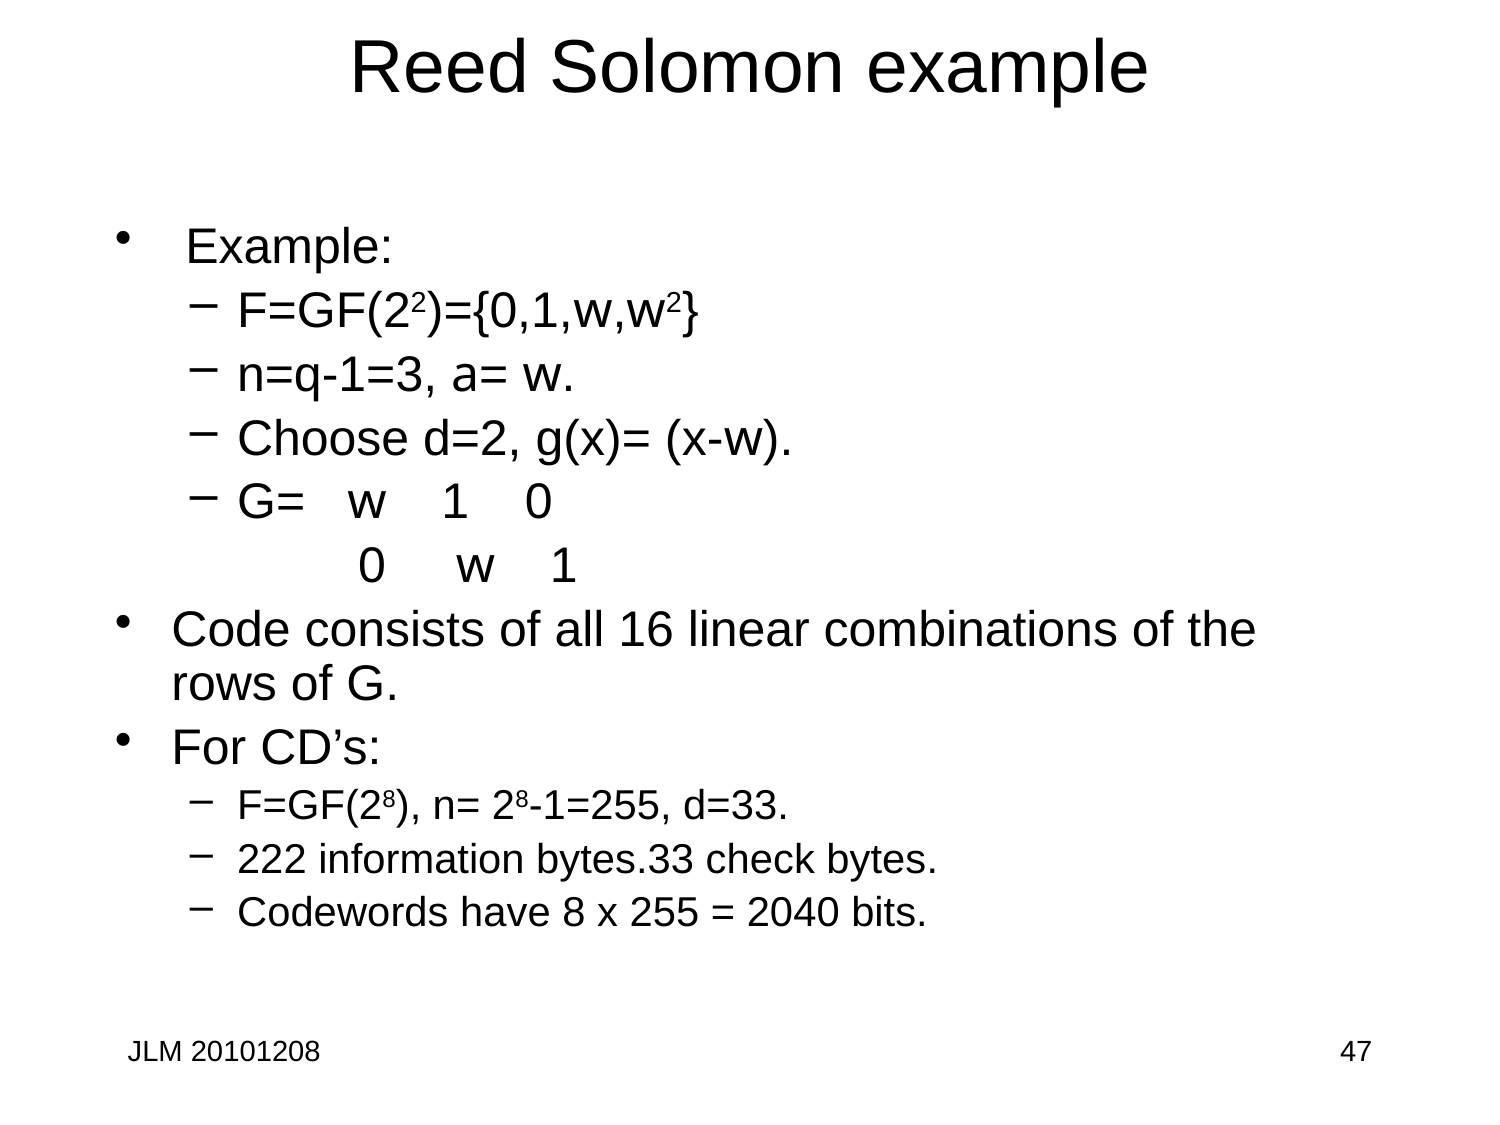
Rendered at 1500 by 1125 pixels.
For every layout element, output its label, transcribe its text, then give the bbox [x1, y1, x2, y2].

slide_number JLM 20101208 [111, 1024, 426, 1101]
list Example: F=GF(22)={0,1,w,w2} n=q-1=3, a= w. Choose d=2, g(x)= (x-w). G= w 1 0 0 w 1 Code consists of all 16 linear combinations of the rows of G. For CD’s: F=GF(28), n= 28-1=255, d=33. 222 information bytes.33 check bytes. Codewords have 8 x 255 = 2040 bits. [99, 212, 1388, 1026]
slide_number 47 [1074, 1026, 1388, 1101]
title Reed Solomon example [112, 0, 1388, 126]
